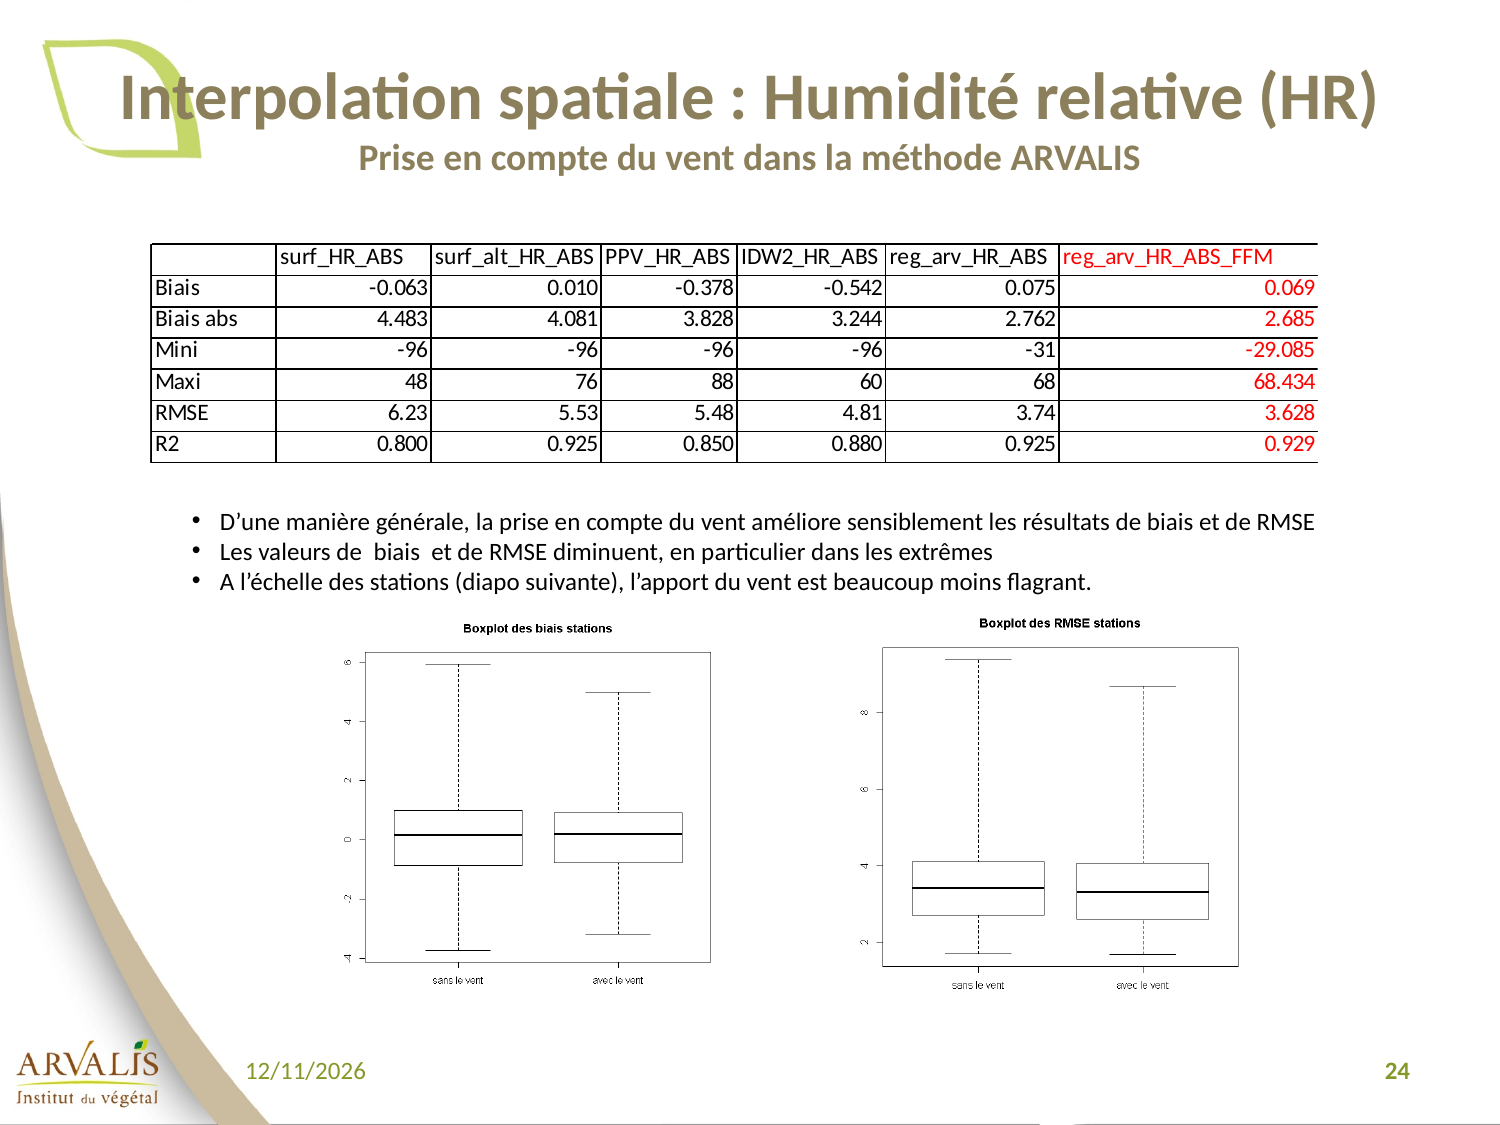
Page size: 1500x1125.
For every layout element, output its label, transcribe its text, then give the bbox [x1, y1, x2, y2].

slide_number 24 [1352, 1046, 1425, 1093]
title Interpolation spatiale : Humidité relative (HR) Prise en compte du vent dans la méthode ARVALIS [75, 45, 1425, 233]
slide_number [230, 1046, 384, 1093]
text_box D’une manière générale, la prise en compte du vent améliore sensiblement les résultats de biais et de RMSE Les valeurs de biais et de RMSE diminuent, en particulier dans les extrêmes A l’échelle des stations (diapo suivante), l’apport du vent est beaucoup moins flagrant. [177, 497, 1333, 633]
picture [0, 0, 1500, 1125]
